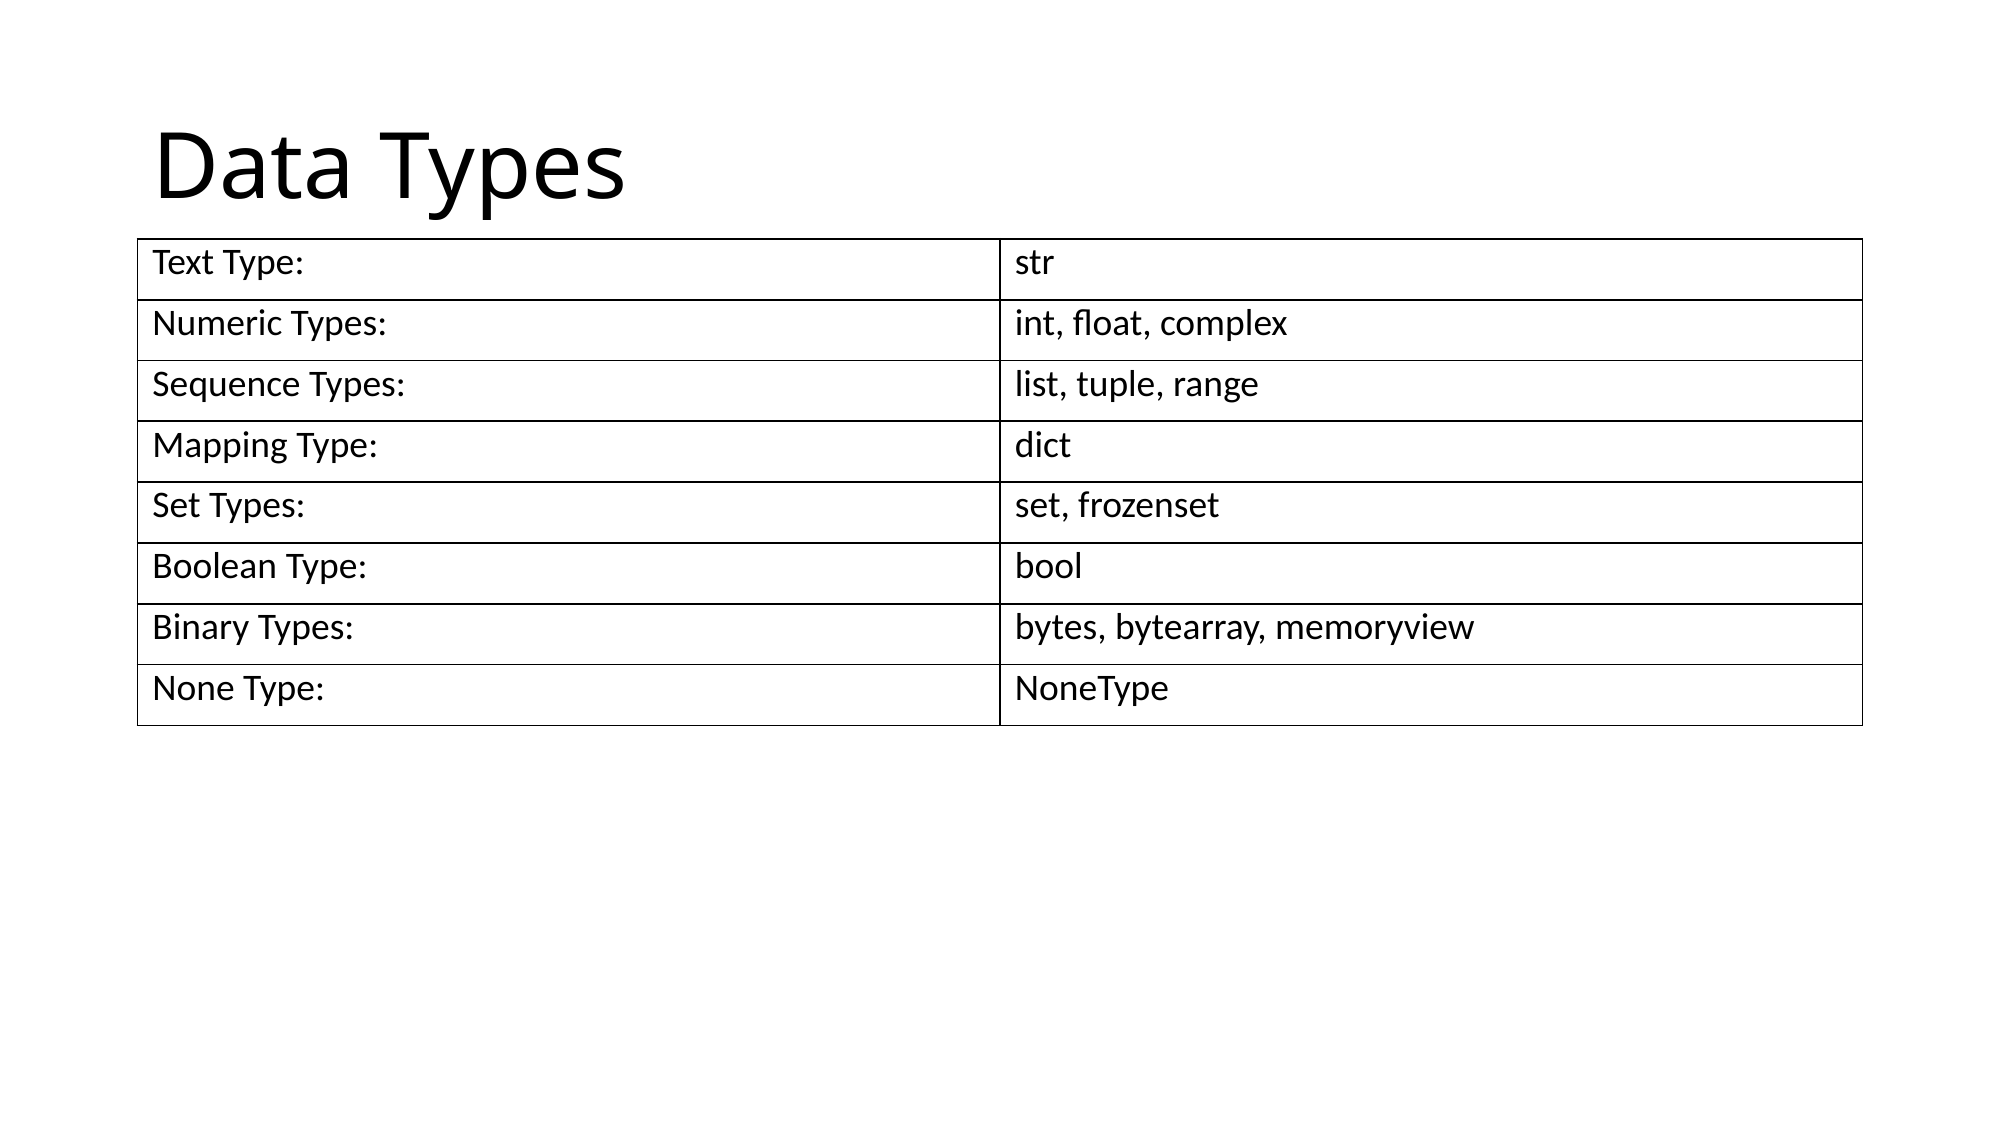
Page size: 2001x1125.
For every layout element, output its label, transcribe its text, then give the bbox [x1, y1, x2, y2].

table_cell Set Types: [138, 483, 999, 542]
table_cell bool [1001, 544, 1862, 603]
table_header Text Type: [138, 240, 999, 299]
table_cell bytes, bytearray, memoryview [1001, 605, 1862, 664]
table_cell NoneType [1001, 665, 1862, 725]
table_cell set, frozenset [1001, 483, 1862, 542]
table_header str [1001, 240, 1862, 299]
table_cell dict [1001, 422, 1862, 481]
table_cell list, tuple, range [1001, 361, 1862, 420]
table_cell Binary Types: [138, 605, 999, 664]
table_cell int, float, complex [1001, 301, 1862, 360]
title Data Types [137, 59, 1863, 238]
table_cell Numeric Types: [138, 301, 999, 360]
table_cell Sequence Types: [138, 361, 999, 420]
table_cell None Type: [138, 665, 999, 725]
table_cell Mapping Type: [138, 422, 999, 481]
table_cell Boolean Type: [138, 544, 999, 603]
